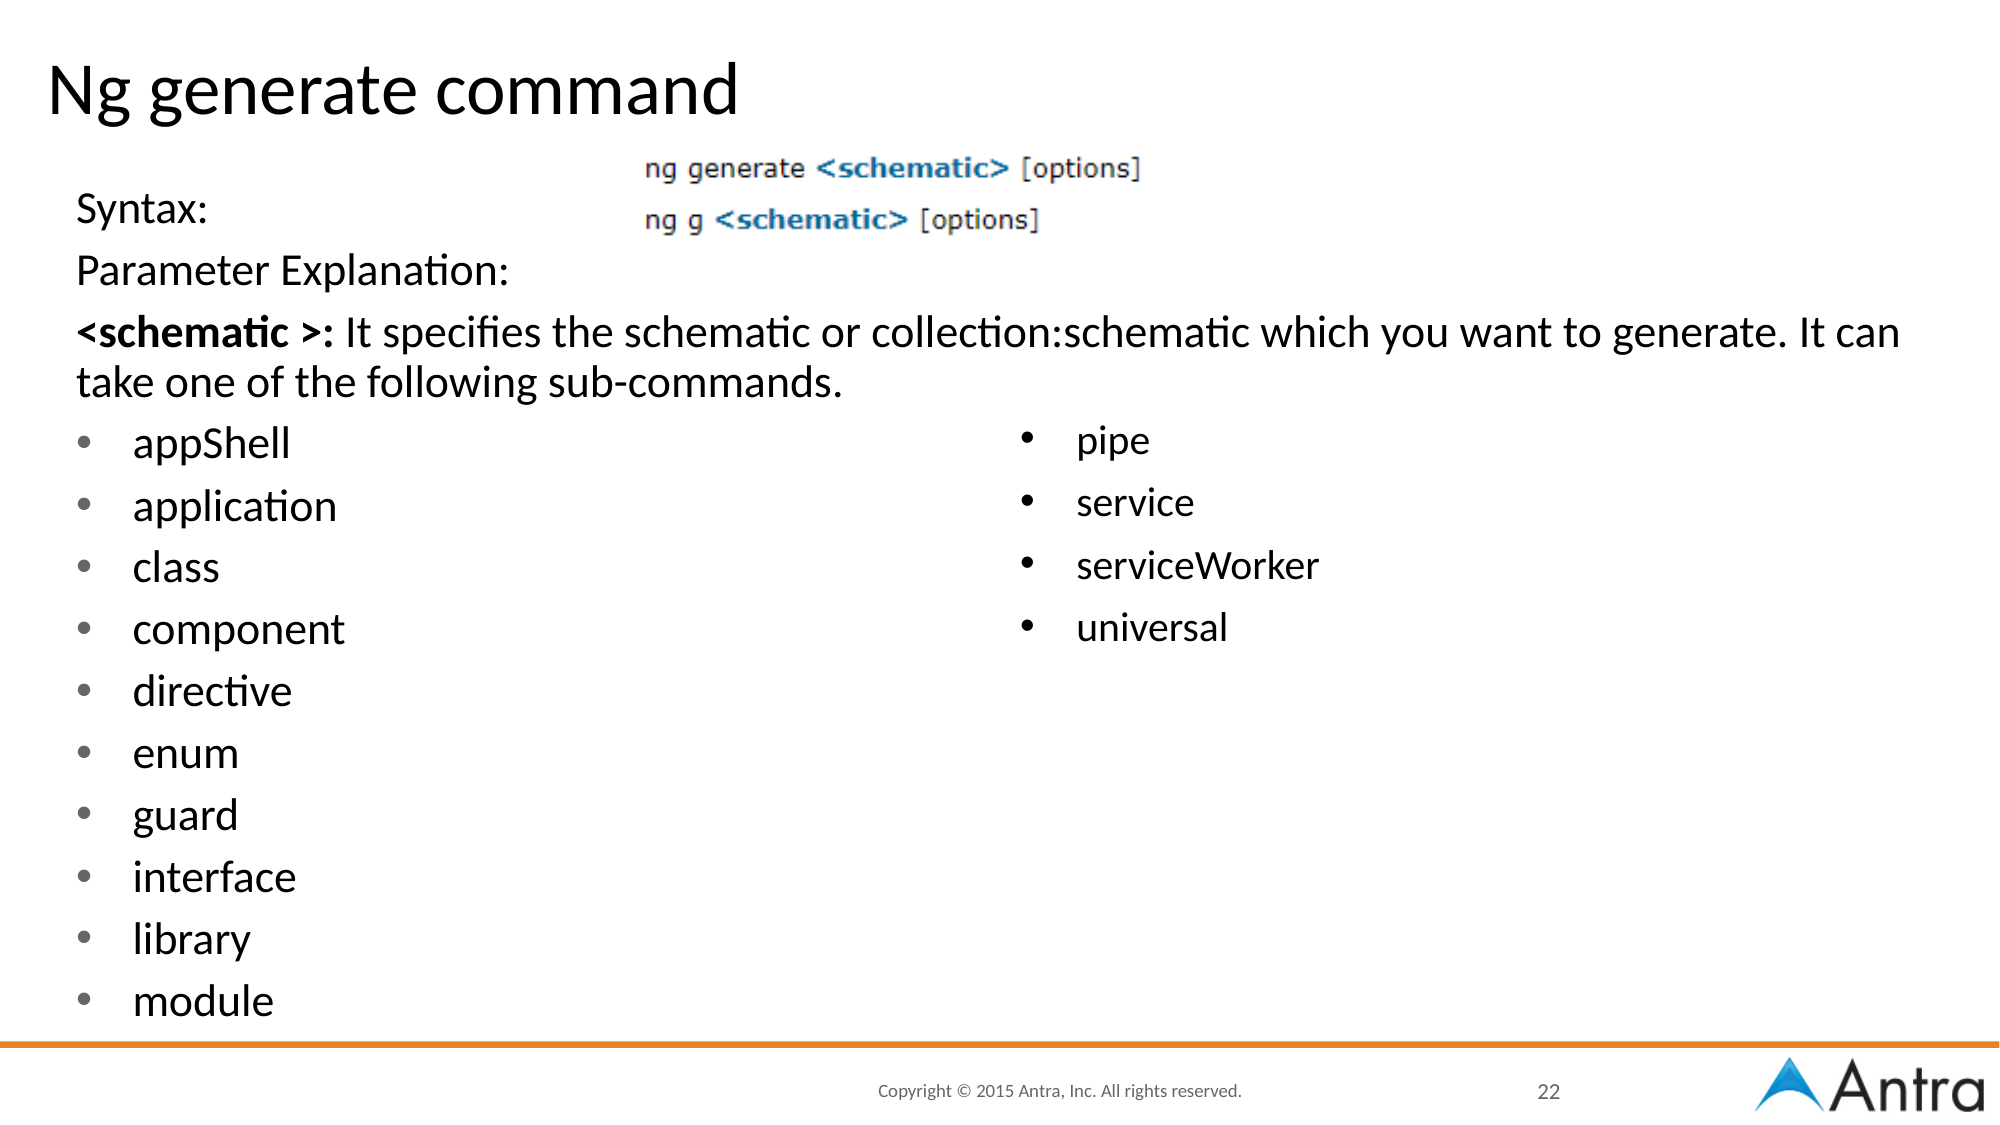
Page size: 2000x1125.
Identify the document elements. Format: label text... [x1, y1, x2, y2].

list Syntax: Parameter Explanation: <schematic >: It specifies the schematic or collection:schematic which you want to generate. It can take one of the following sub-commands. appShell application class component directive enum guard interface library module [75, 184, 1964, 835]
slide_number 22 [1498, 1075, 1561, 1106]
title Ng generate command [48, 43, 1873, 130]
picture [1744, 1048, 1994, 1122]
picture [635, 143, 1171, 251]
text_box pipe service serviceWorker universal [1019, 412, 1170, 563]
